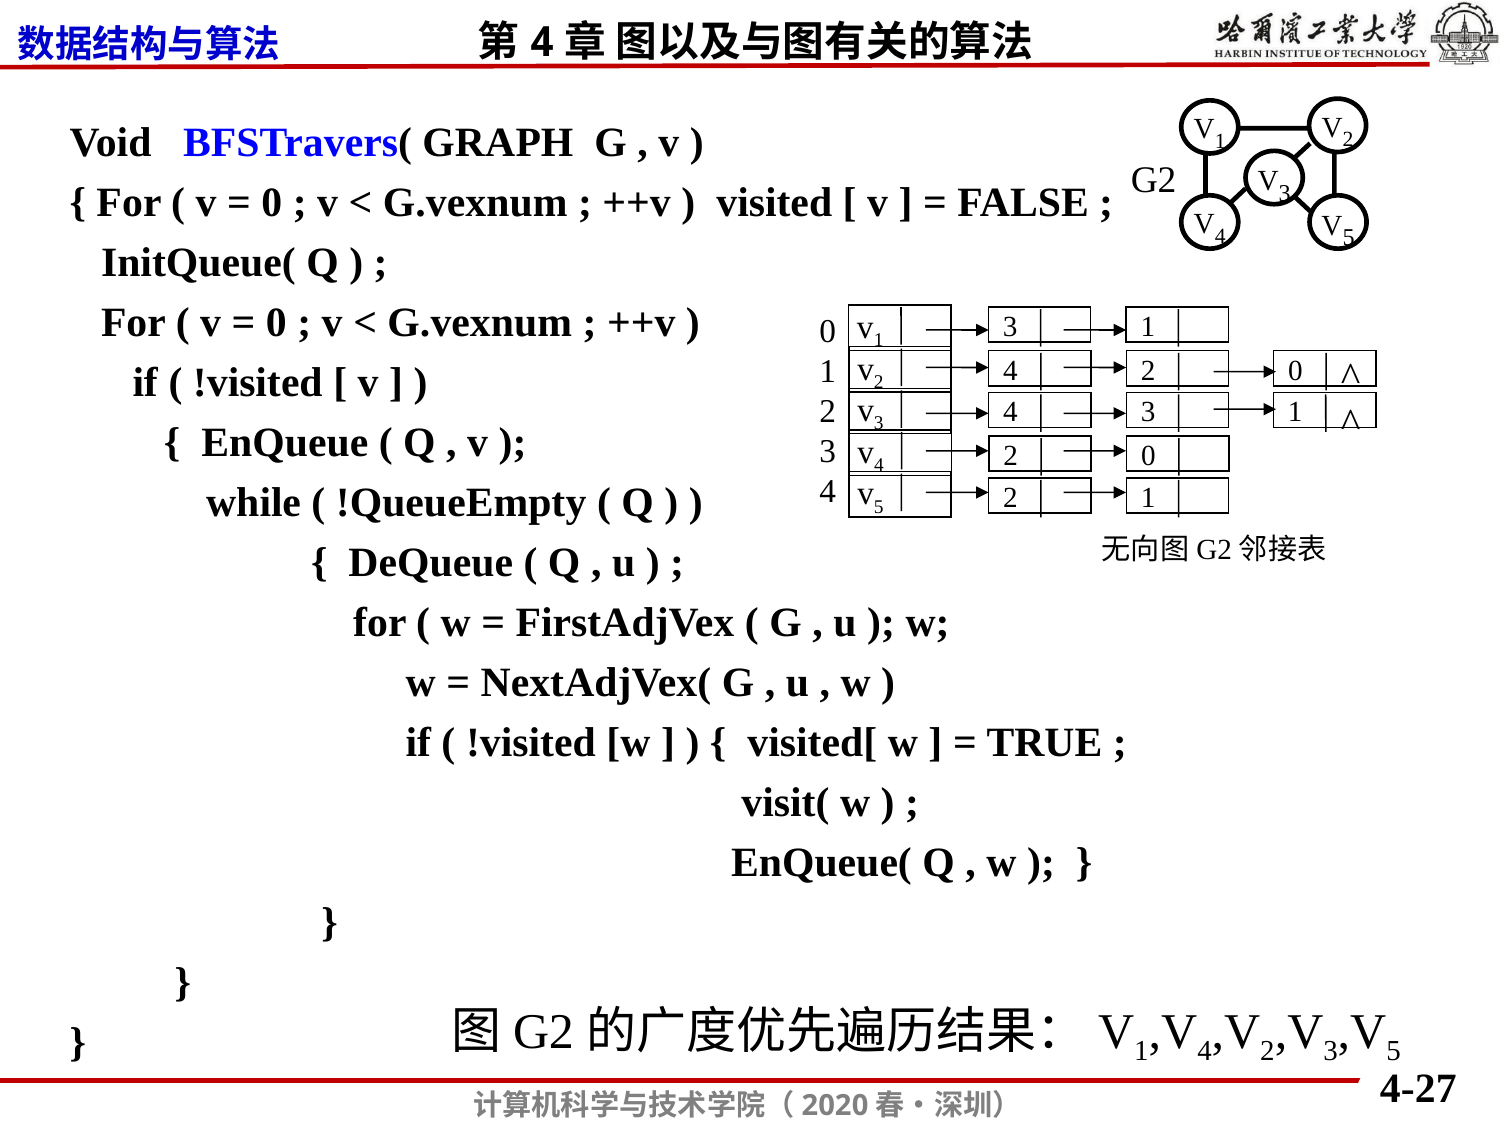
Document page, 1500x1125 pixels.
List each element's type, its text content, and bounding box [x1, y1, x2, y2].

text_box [804, 301, 1377, 574]
text_box 图G2的广度优先遍历结果：V1,V4,V2,V3,V5 [436, 990, 1416, 1075]
text_box Void BFSTravers( GRAPH G , v ) { For ( v = 0 ; v < G.vexnum ; ++v ) visited [ v ] = FALSE ; InitQueue( Q ) ; For ( v = 0 ; v < G.vexnum ; ++v ) if ( !visited [ v ] ) { EnQueue ( Q , v ); while ( !QueueEmpty ( Q ) ) { DeQueue ( Q , u ) ; for ( w = FirstAdjVex ( G , u ); w; w = NextAdjVex( G , u , w ) if ( !visited [w ] ) { visited[ w ] = TRUE ; visit( w ) ; EnQueue( Q , w ); } } } } [54, 97, 1153, 1073]
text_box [1115, 98, 1367, 249]
picture [1212, 1, 1500, 68]
